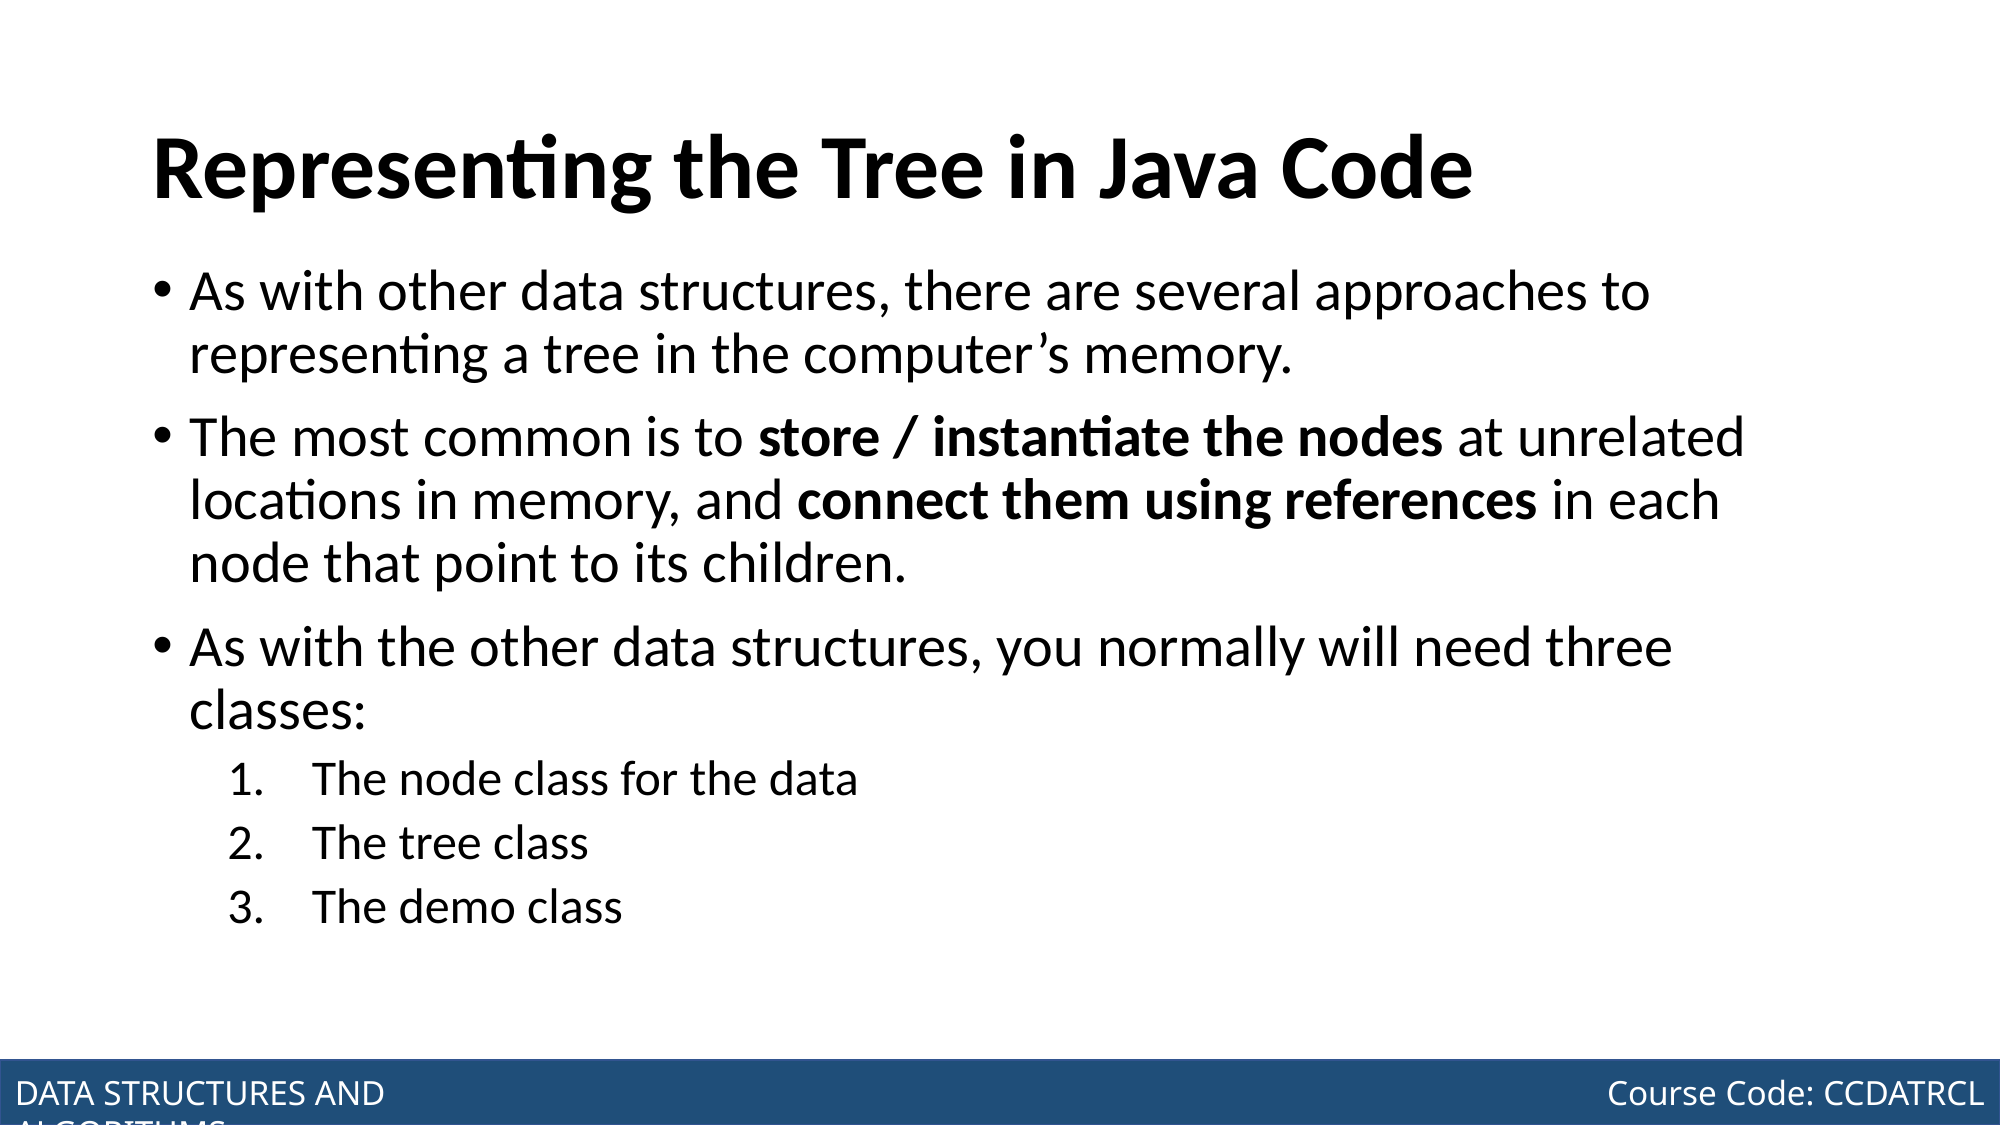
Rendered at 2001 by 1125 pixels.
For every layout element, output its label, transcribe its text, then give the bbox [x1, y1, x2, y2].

text_box [0, 1059, 2000, 1125]
text_box Course Code: CCDATRCL [1516, 1064, 2000, 1120]
title Representing the Tree in Java Code [137, 59, 1863, 252]
list As with other data structures, there are several approaches to representing a tree in the computer’s memory. The most common is to store / instantiate the nodes at unrelated locations in memory, and connect them using references in each node that point to its children. As with the other data structures, you normally will need three classes: The node class for the data The tree class The demo class [137, 252, 1863, 976]
text_box DATA STRUCTURES AND ALGORITHMS [0, 1064, 595, 1125]
